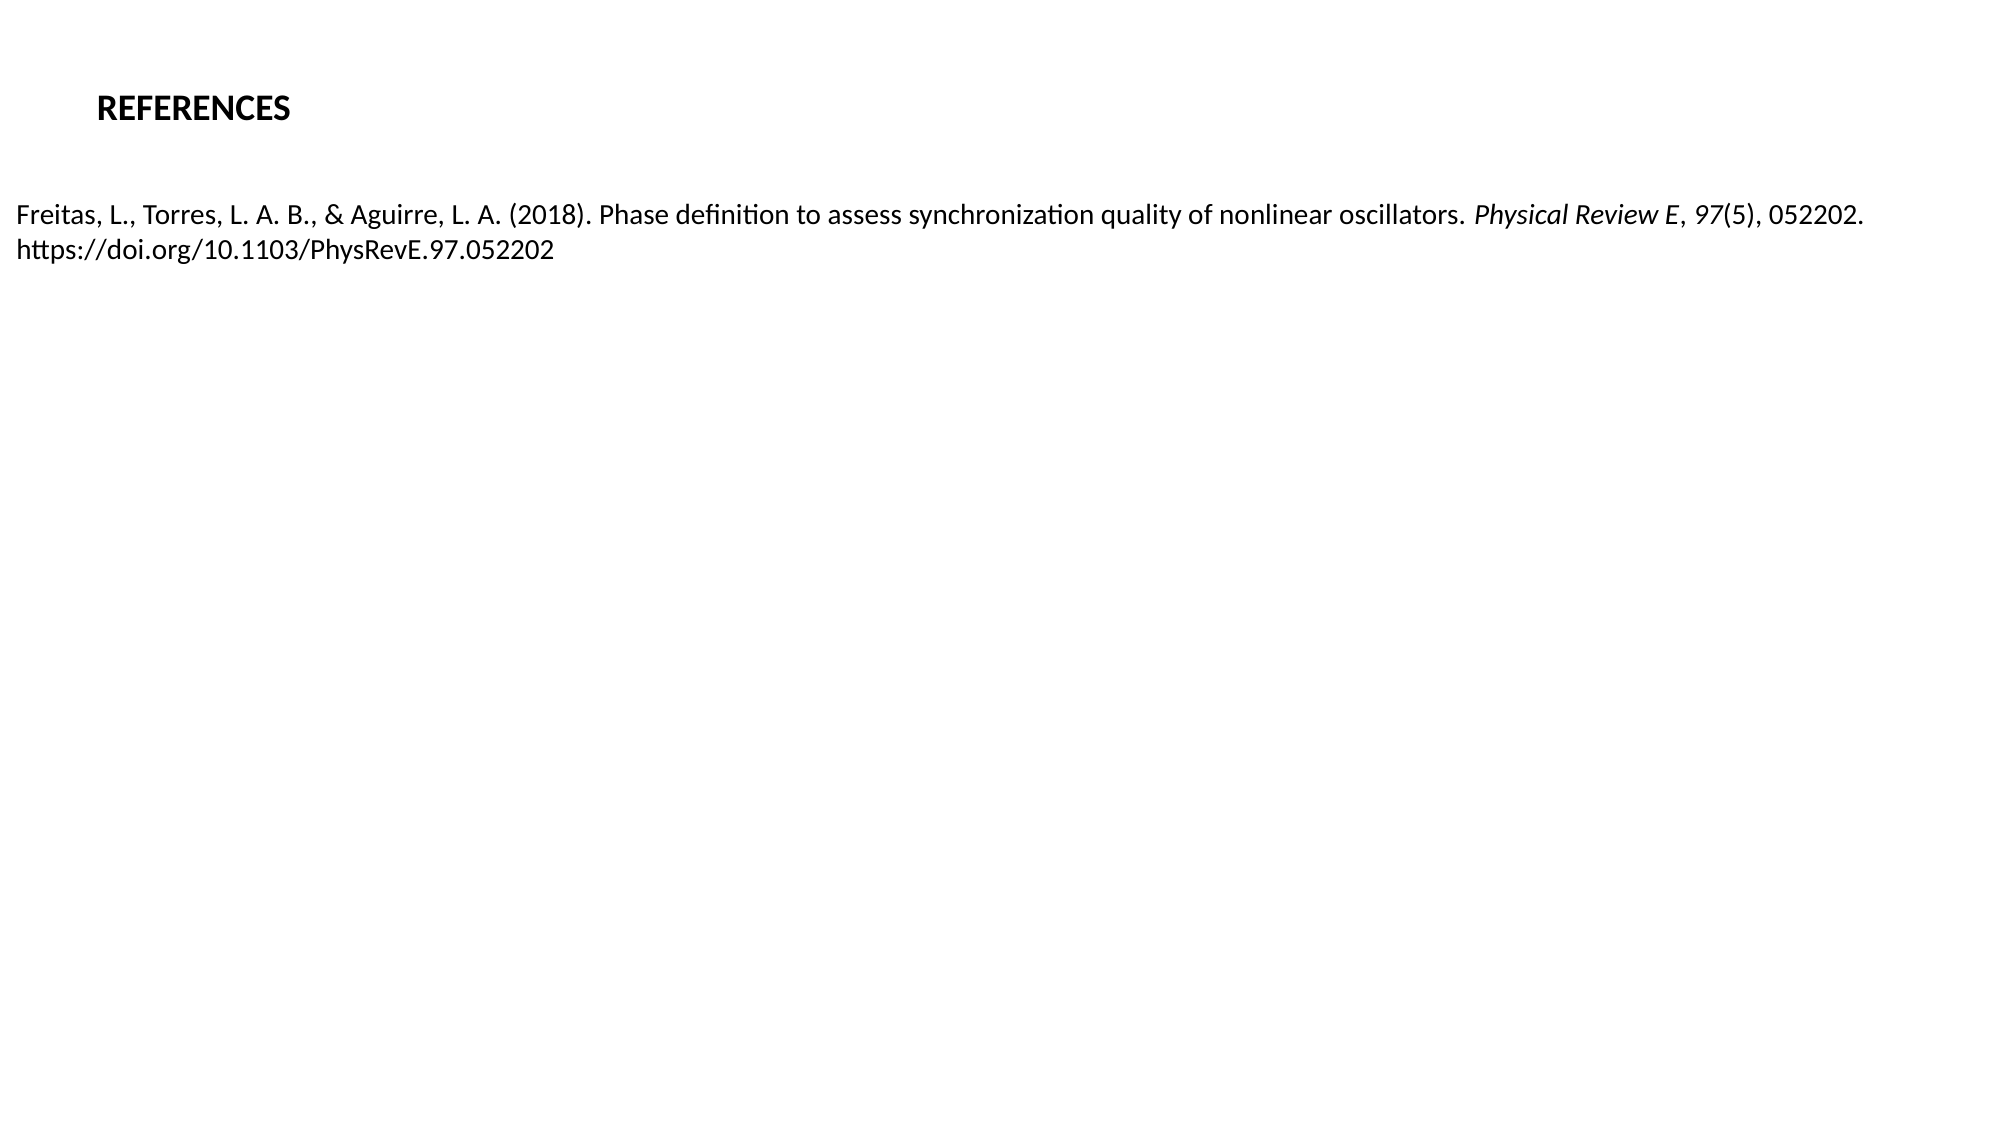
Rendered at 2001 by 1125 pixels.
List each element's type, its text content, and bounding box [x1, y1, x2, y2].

text_box REFERENCES [82, 75, 307, 136]
text_box Freitas, L., Torres, L. A. B., & Aguirre, L. A. (2018). Phase definition to assess synchronization quality of nonlinear oscillators. Physical Review E, 97(5), 052202. https://doi.org/10.1103/PhysRevE.97.052202 [1, 187, 2000, 318]
